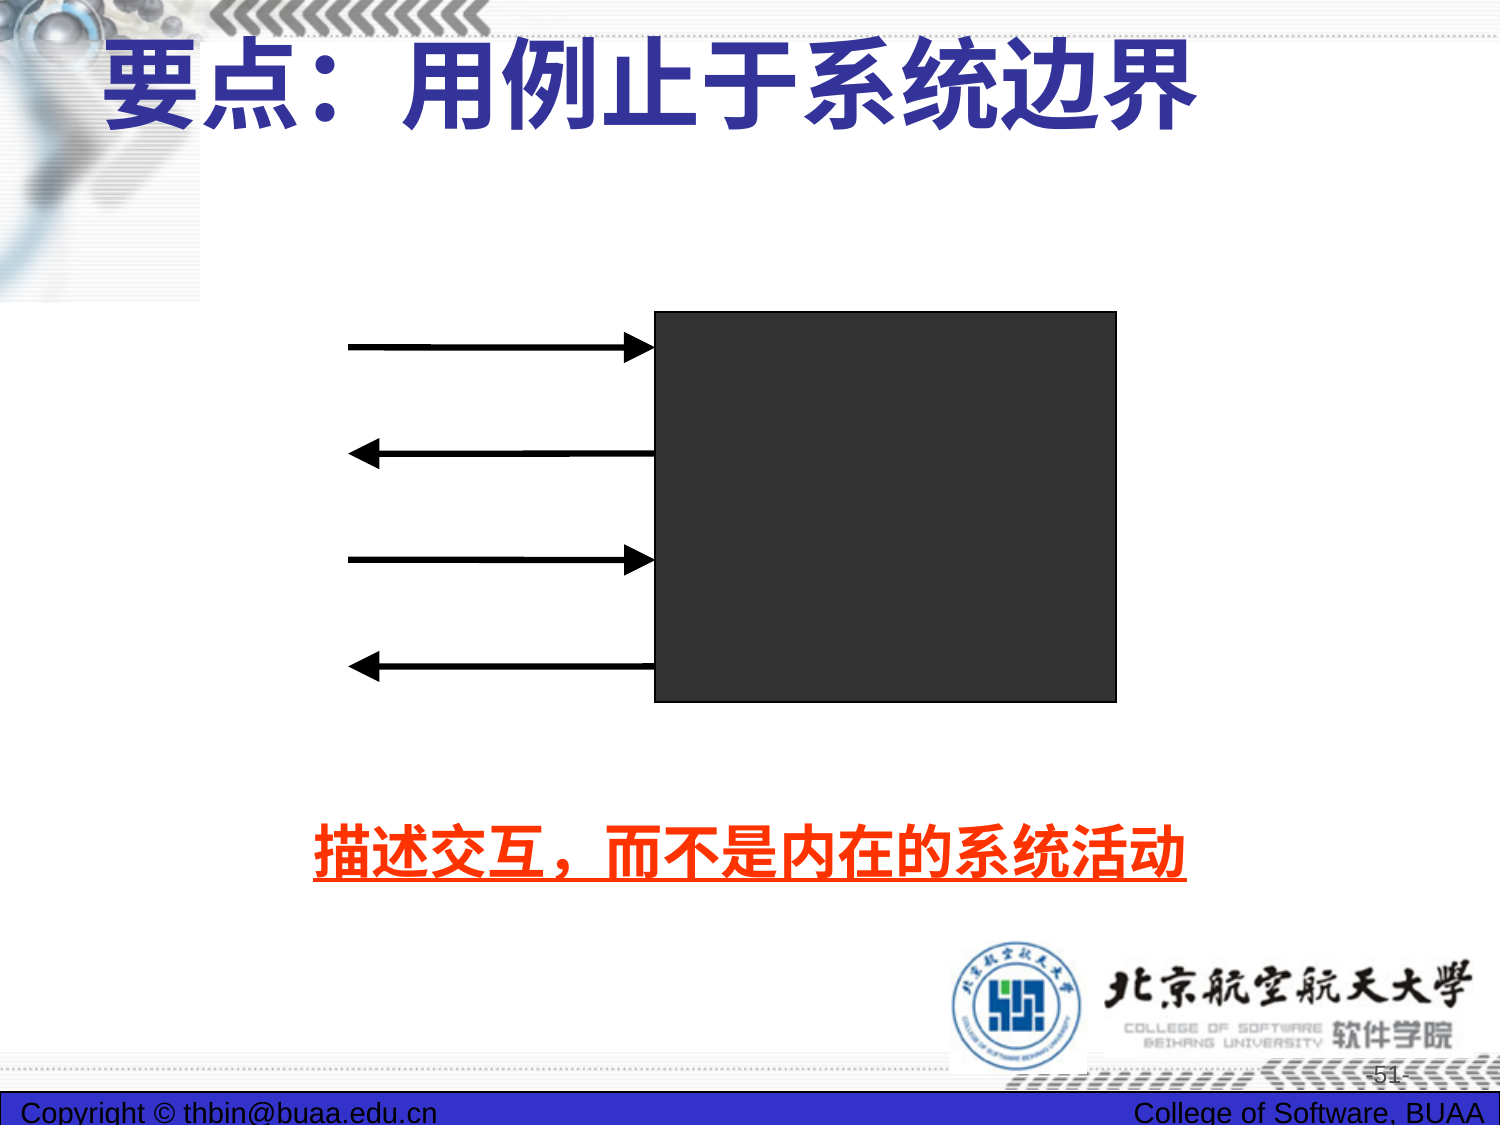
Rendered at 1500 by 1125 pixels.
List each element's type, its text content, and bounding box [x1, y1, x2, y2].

text_box [655, 311, 1117, 702]
picture [0, 0, 1500, 303]
title 要点：用例止于系统边界 [85, 42, 1388, 149]
slide_number -51- [1074, 1051, 1426, 1125]
picture [0, 940, 1087, 1090]
text_box [348, 337, 656, 358]
text_box [348, 443, 656, 464]
text_box [348, 549, 656, 571]
text_box [348, 656, 656, 677]
picture [1104, 952, 1500, 1090]
text_box 描述交互，而不是内在的系统活动 [76, 808, 1424, 893]
